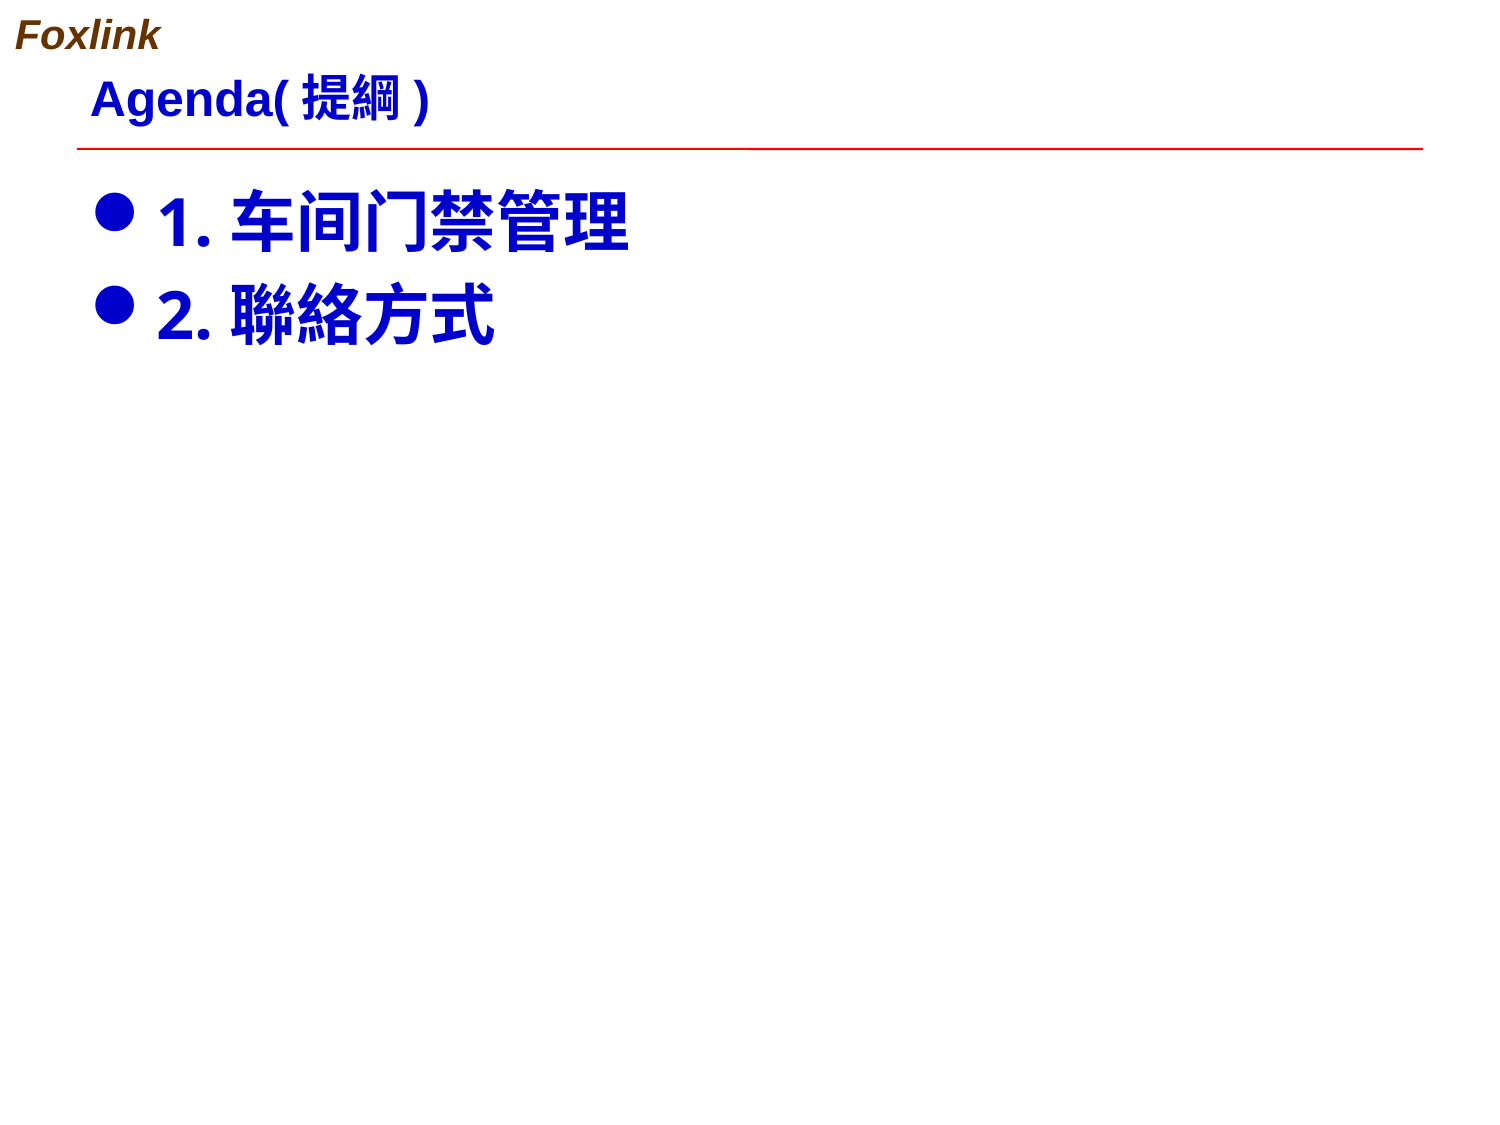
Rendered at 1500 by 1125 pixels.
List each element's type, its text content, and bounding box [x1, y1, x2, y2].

title Agenda(提綱) [74, 54, 1426, 138]
list 1.车间门禁管理 2.聯絡方式 [74, 172, 1426, 1028]
